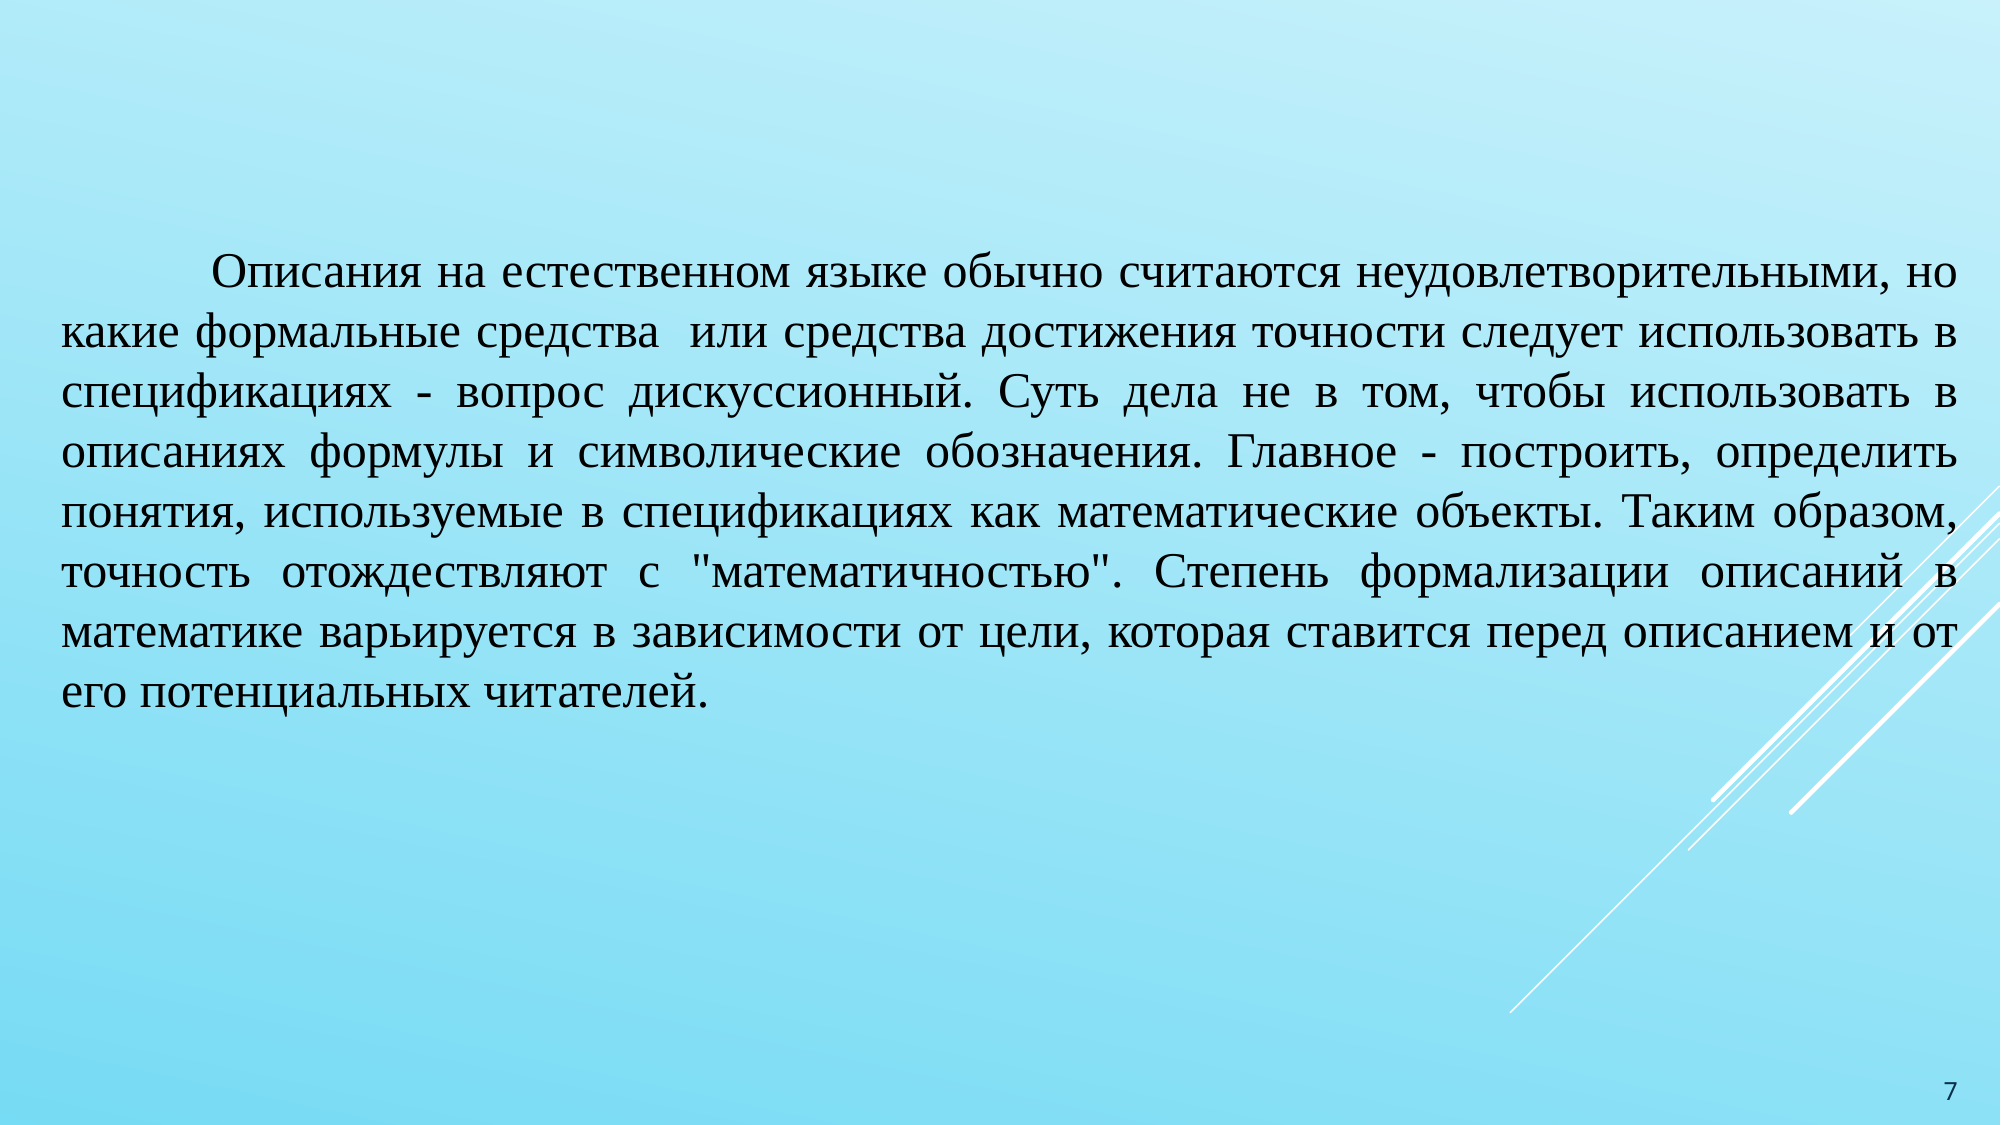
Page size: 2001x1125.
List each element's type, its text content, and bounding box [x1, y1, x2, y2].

text_box Описания на естественном языке обычно считаются неудовлетворительными, но какие формальные средства или средства достижения точности следует использовать в спецификациях - вопрос дискуссионный. Суть дела не в том, чтобы использовать в описаниях формулы и символические обозначения. Главное - построить, определить понятия, используемые в спецификациях как математические объекты. Таким образом, точность отождествляют с "математичностью". Степень формализации описаний в математике варьируется в зависимости от цели, которая ставится перед описанием и от его потенциальных читателей. [46, 229, 1974, 725]
slide_number 7 [1929, 1061, 1959, 1118]
